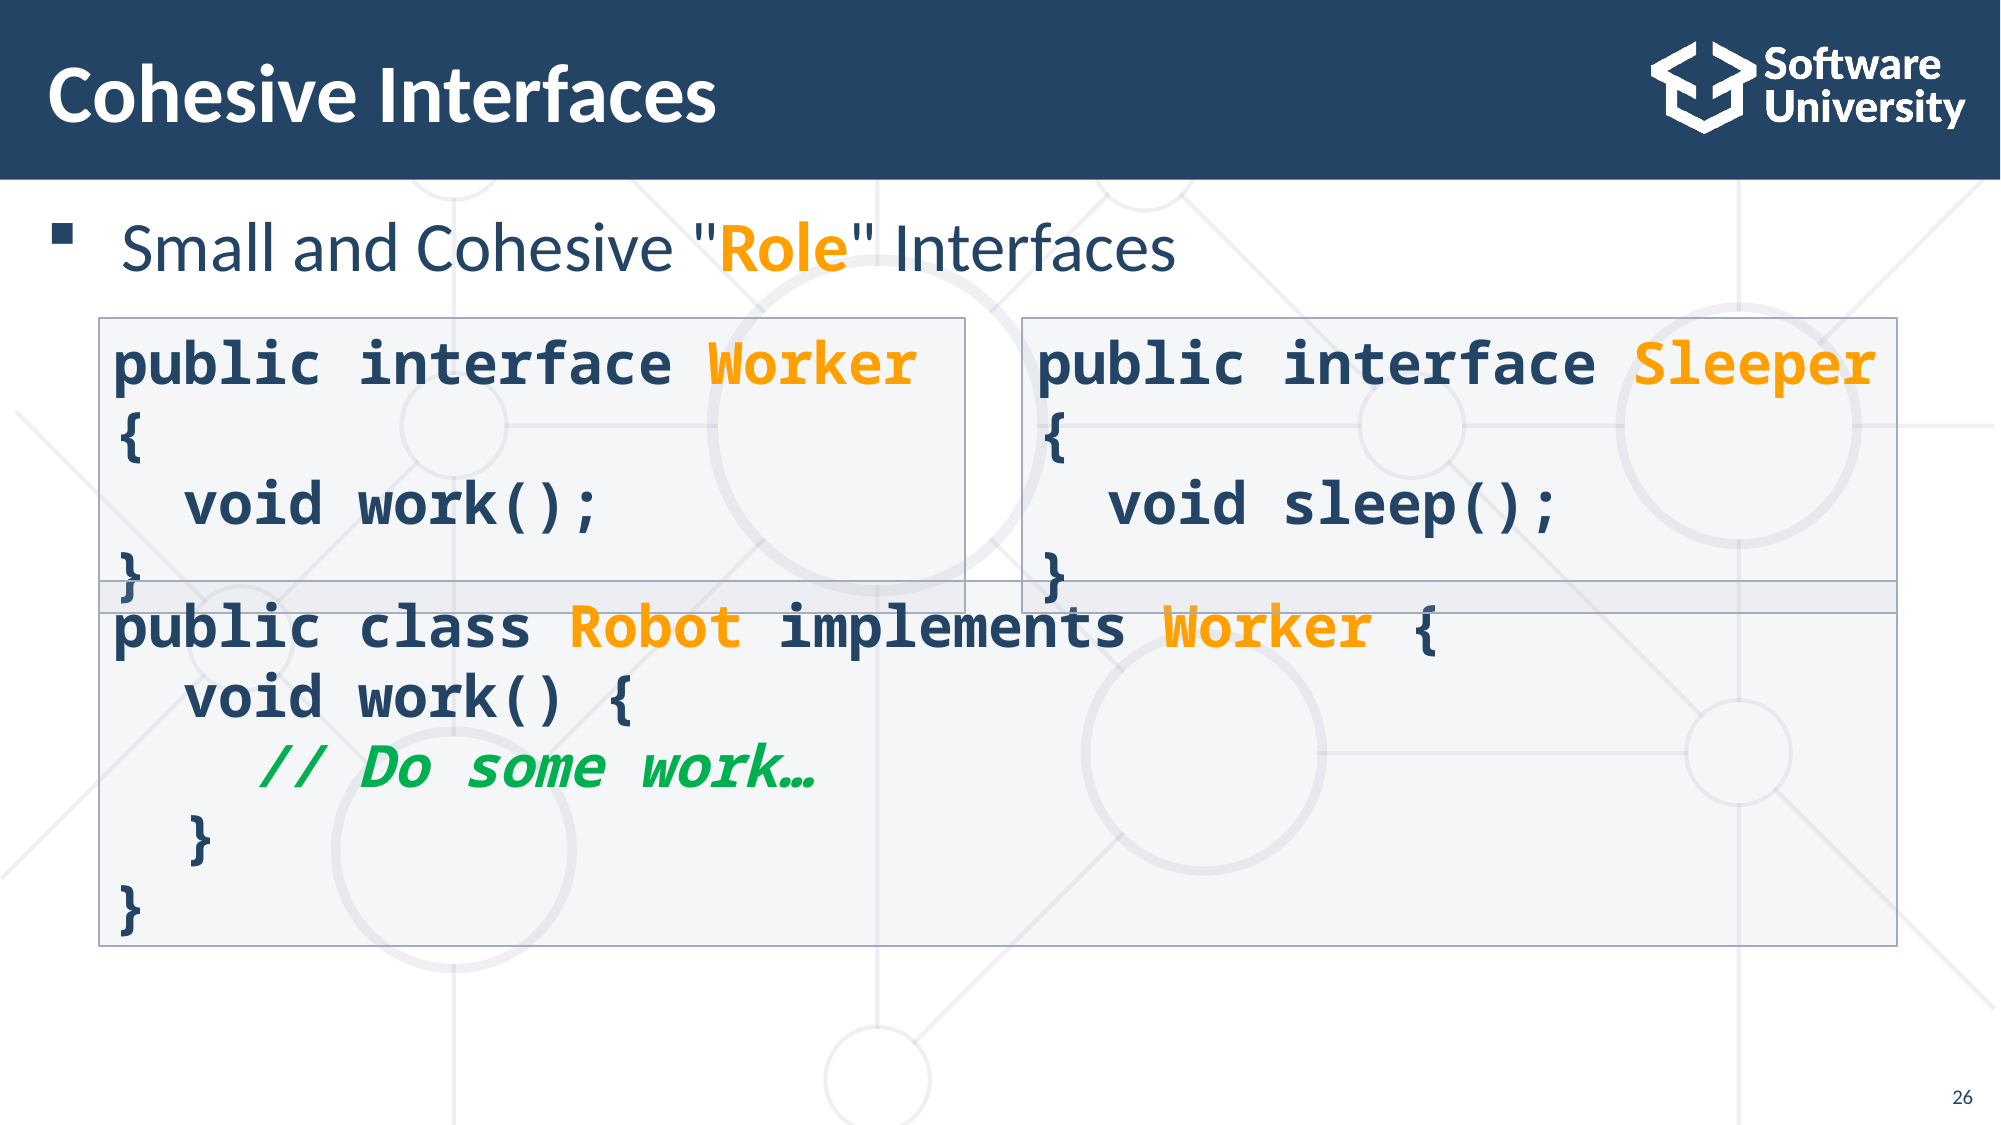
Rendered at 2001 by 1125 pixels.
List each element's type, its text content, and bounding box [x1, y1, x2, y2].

picture [1651, 41, 1966, 134]
text_box Small and Cohesive "Role" Interfaces [31, 188, 1968, 1103]
text_box public interface Worker { void work(); } [99, 318, 965, 581]
text_box public interface Sleeper { void sleep(); } [1022, 318, 1898, 614]
slide_number 26 [1927, 1067, 1989, 1117]
text_box public class Robot implements Worker { void work() { // Do some work… } } [98, 581, 1898, 947]
title Cohesive Interfaces [31, 16, 1625, 162]
